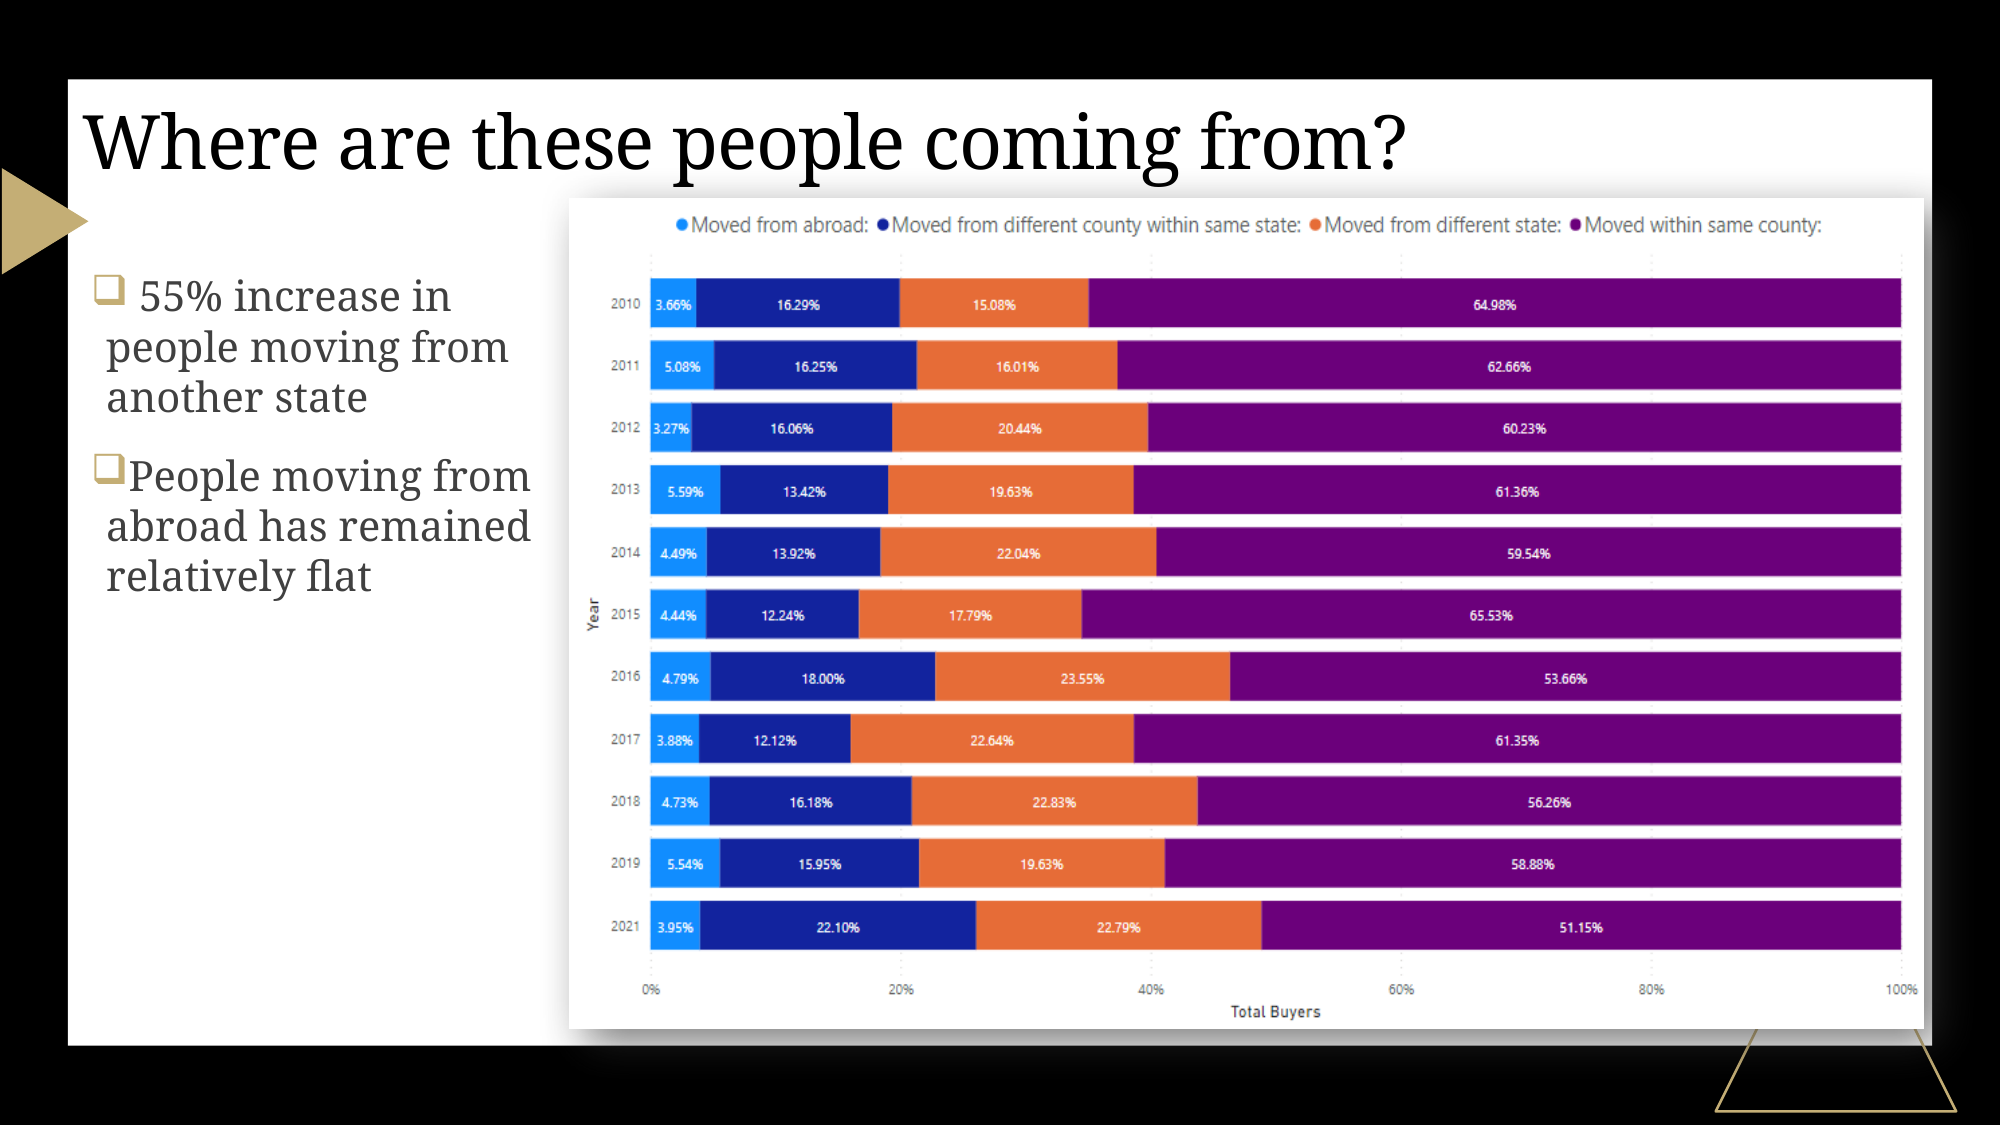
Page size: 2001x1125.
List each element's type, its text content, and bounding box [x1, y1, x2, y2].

title Where are these people coming from? [67, 70, 1783, 221]
text_box 55% increase in people moving from another state People moving from abroad has remained relatively flat [76, 262, 552, 987]
picture [569, 198, 1925, 1030]
